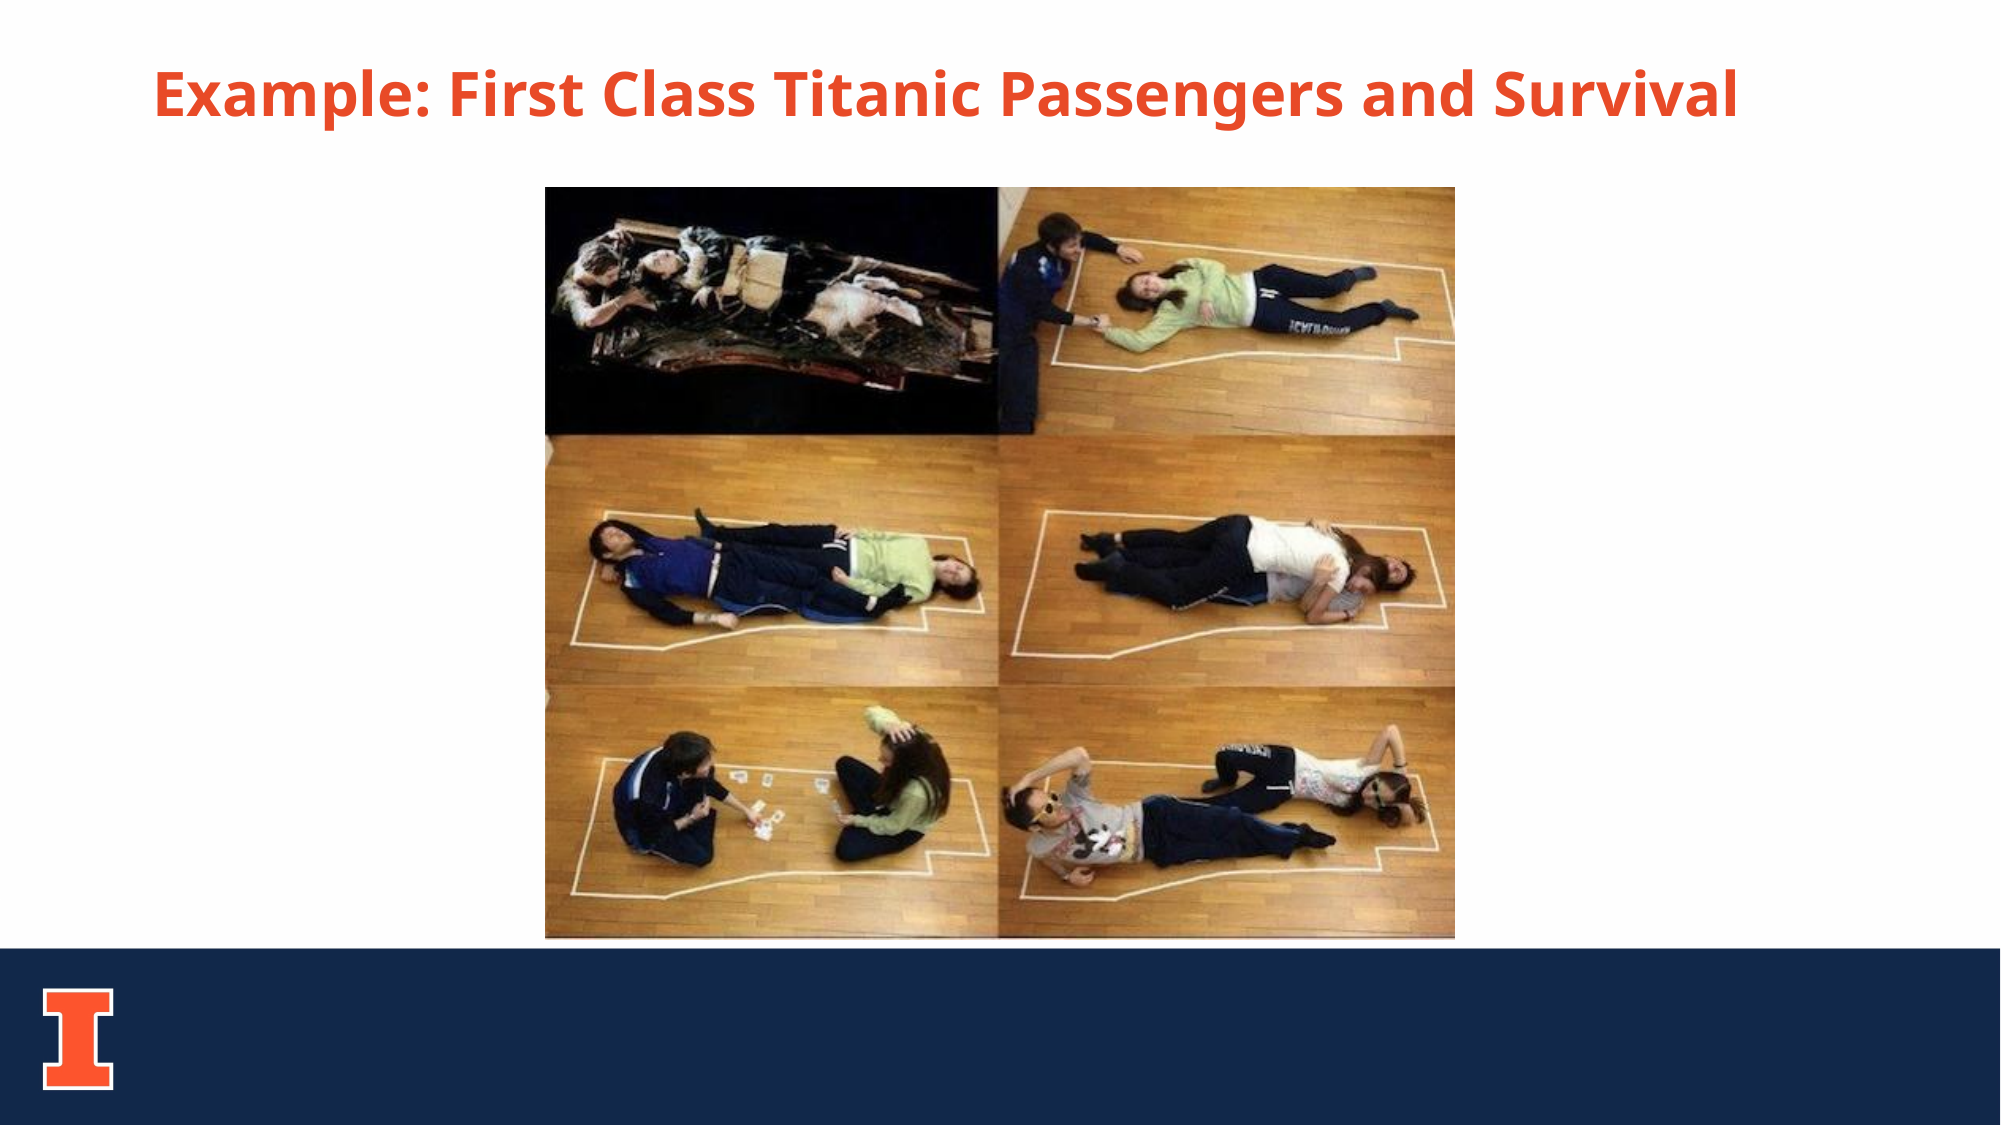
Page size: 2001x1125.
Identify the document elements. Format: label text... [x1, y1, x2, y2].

picture [0, 0, 2001, 1125]
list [545, 187, 1455, 940]
title Example: First Class Titanic Passengers and Survival [137, 56, 1863, 163]
